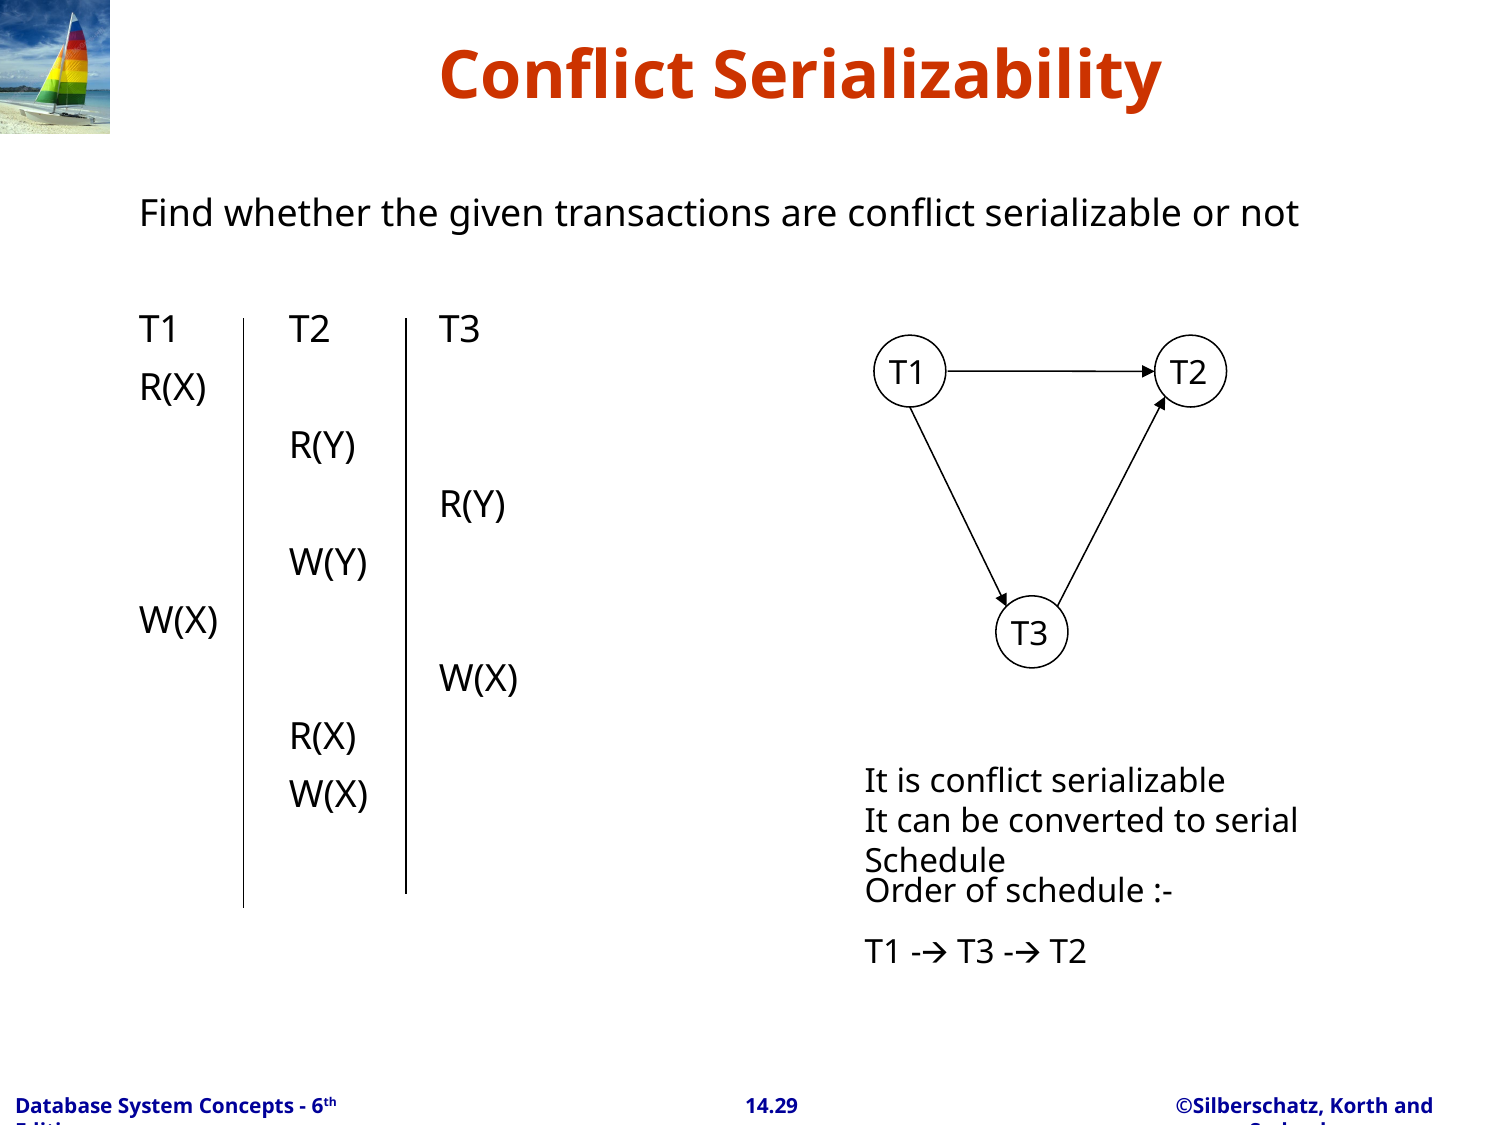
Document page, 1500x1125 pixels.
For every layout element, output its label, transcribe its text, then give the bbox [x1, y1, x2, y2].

text_box [1011, 595, 1051, 604]
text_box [1056, 396, 1166, 607]
text_box T2 [1154, 343, 1227, 399]
text_box It is conflict serializable It can be converted to serial Schedule [849, 751, 1453, 861]
text_box Order of schedule :- [849, 861, 1453, 917]
text_box T1 -🡪 T3 -🡪 T2 [849, 923, 1453, 978]
text_box [887, 335, 933, 343]
text_box [1170, 399, 1214, 408]
text_box [1168, 335, 1214, 343]
picture [0, 0, 110, 134]
title Conflict Serializability [138, 19, 1464, 120]
text_box T3 [995, 604, 1068, 659]
text_box [1008, 659, 1056, 668]
list Find whether the given transactions are conflict serializable or not T1 T2 T3 R(X) R(Y) R(Y) W(Y) W(X) W(X) R(X) W(X) [123, 181, 1398, 1043]
text_box [887, 399, 933, 407]
text_box T1 [873, 343, 946, 399]
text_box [909, 406, 1007, 607]
